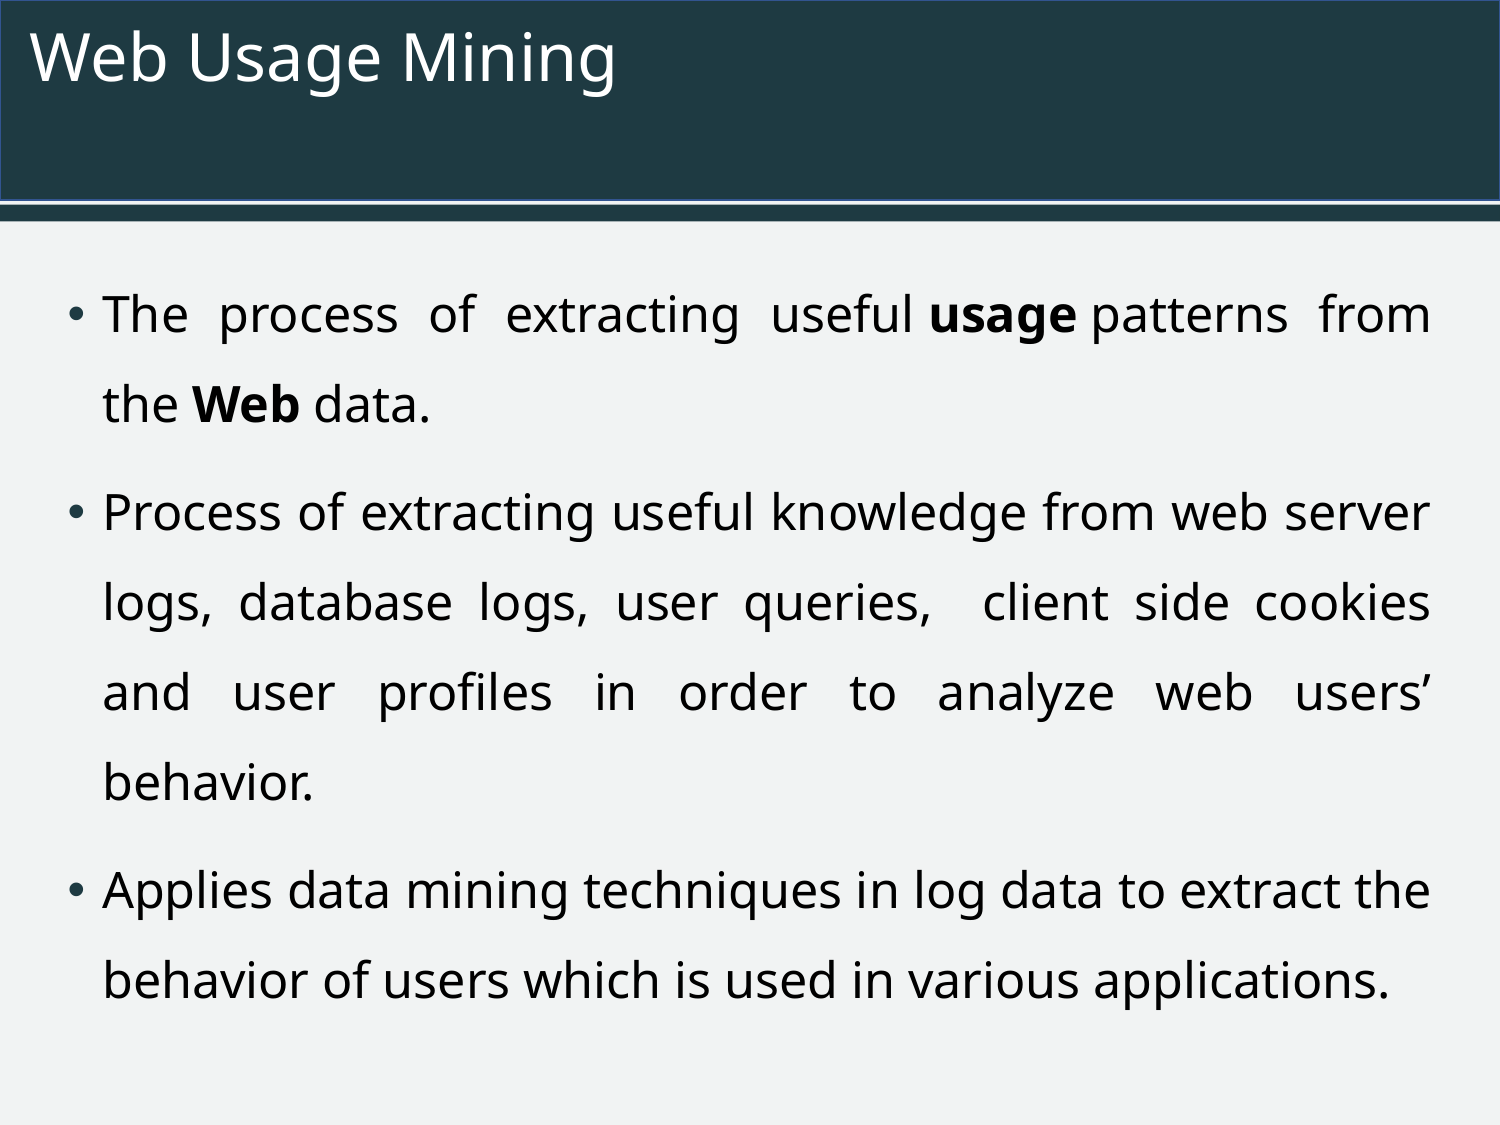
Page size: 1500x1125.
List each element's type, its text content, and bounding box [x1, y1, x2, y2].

list The process of extracting useful usage patterns from the Web data. Process of extracting useful knowledge from web server logs, database logs, user queries, client side cookies and user profiles in order to analyze web users’ behavior. Applies data mining techniques in log data to extract the behavior of users which is used in various applications. [52, 245, 1448, 1096]
title Web Usage Mining [14, 0, 1500, 200]
